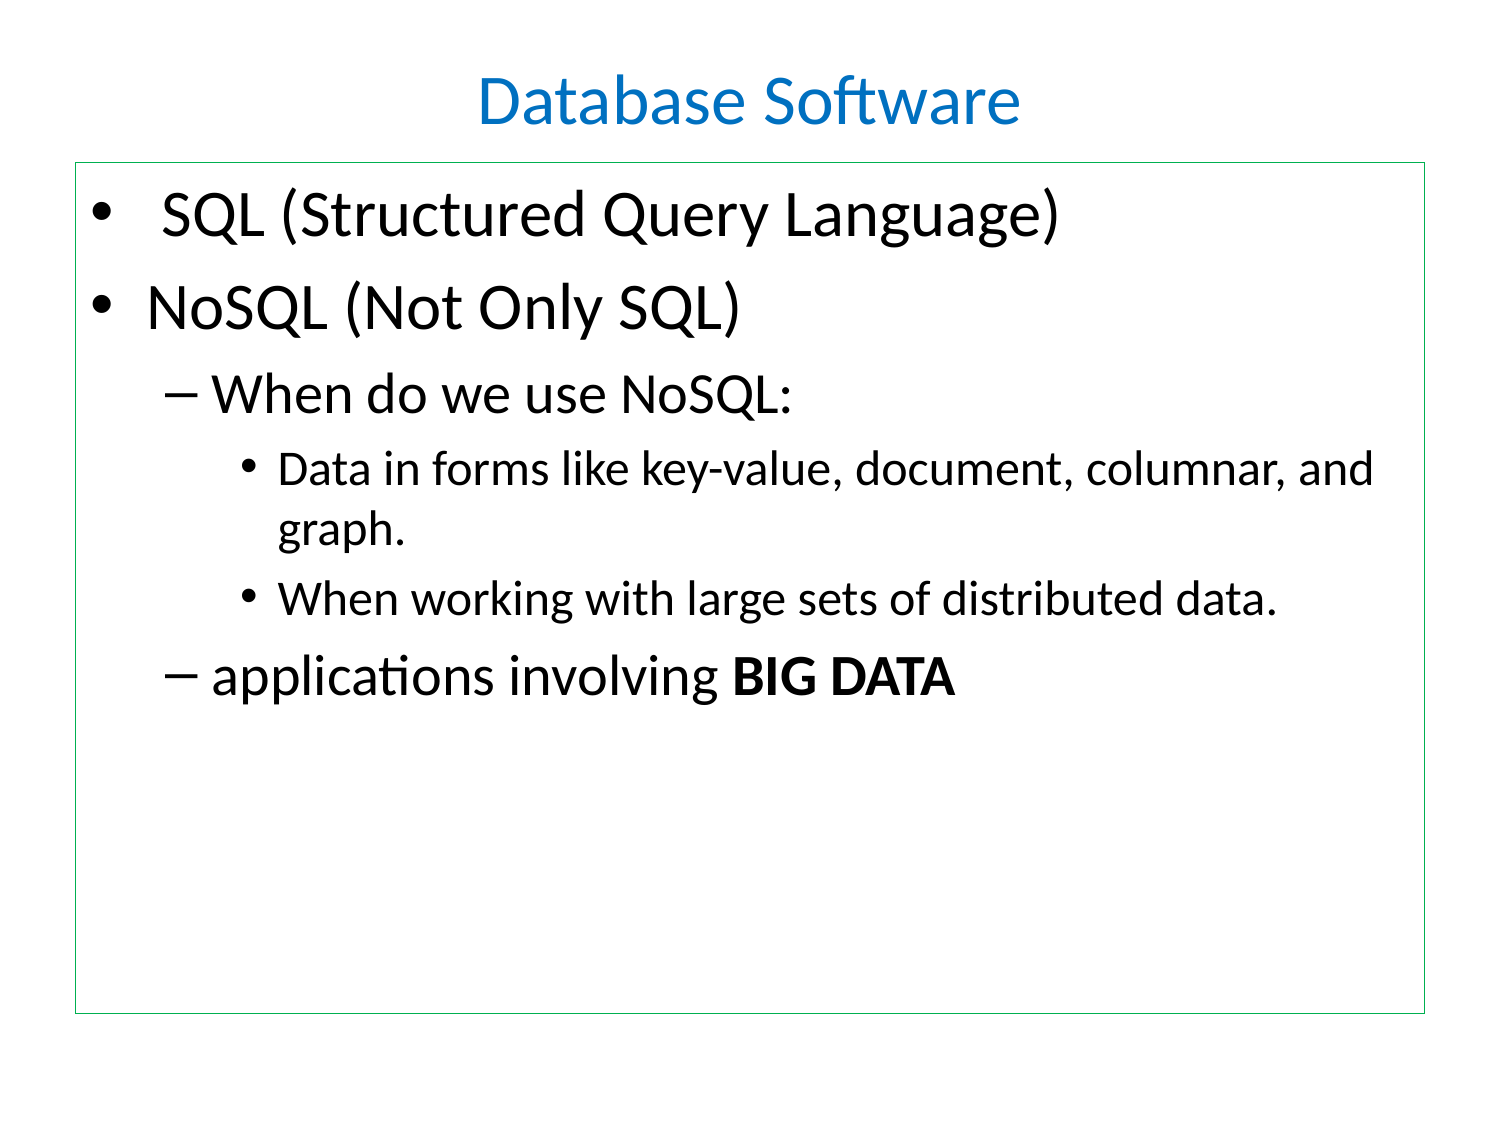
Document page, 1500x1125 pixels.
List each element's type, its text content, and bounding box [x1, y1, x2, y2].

list SQL (Structured Query Language) NoSQL (Not Only SQL) When do we use NoSQL: Data in forms like key-value, document, columnar, and graph. When working with large sets of distributed data. applications involving BIG DATA [75, 162, 1425, 1014]
title Database Software [75, 45, 1425, 162]
